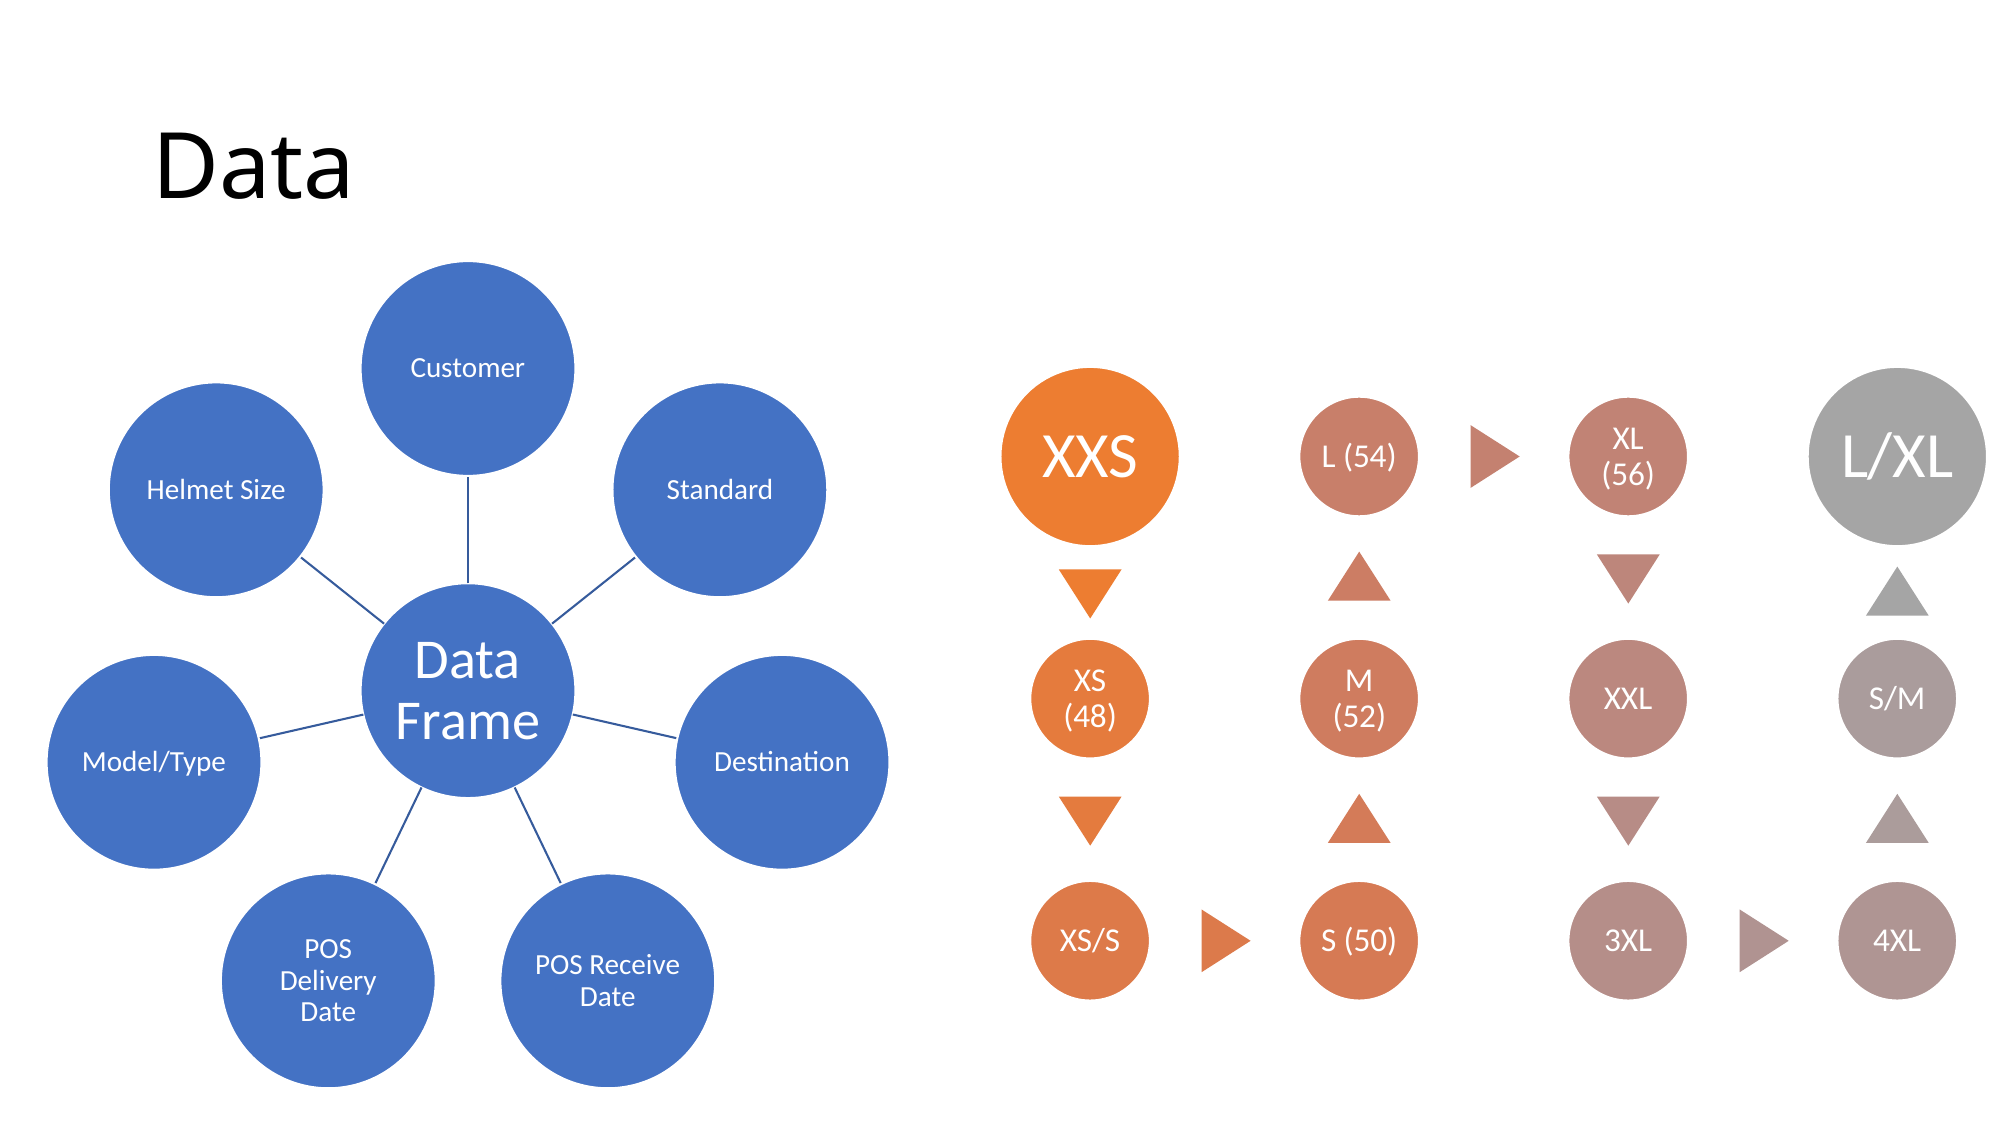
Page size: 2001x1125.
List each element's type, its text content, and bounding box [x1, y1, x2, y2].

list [0, 260, 937, 1089]
title Data [137, 59, 1863, 278]
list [999, 272, 1988, 1125]
